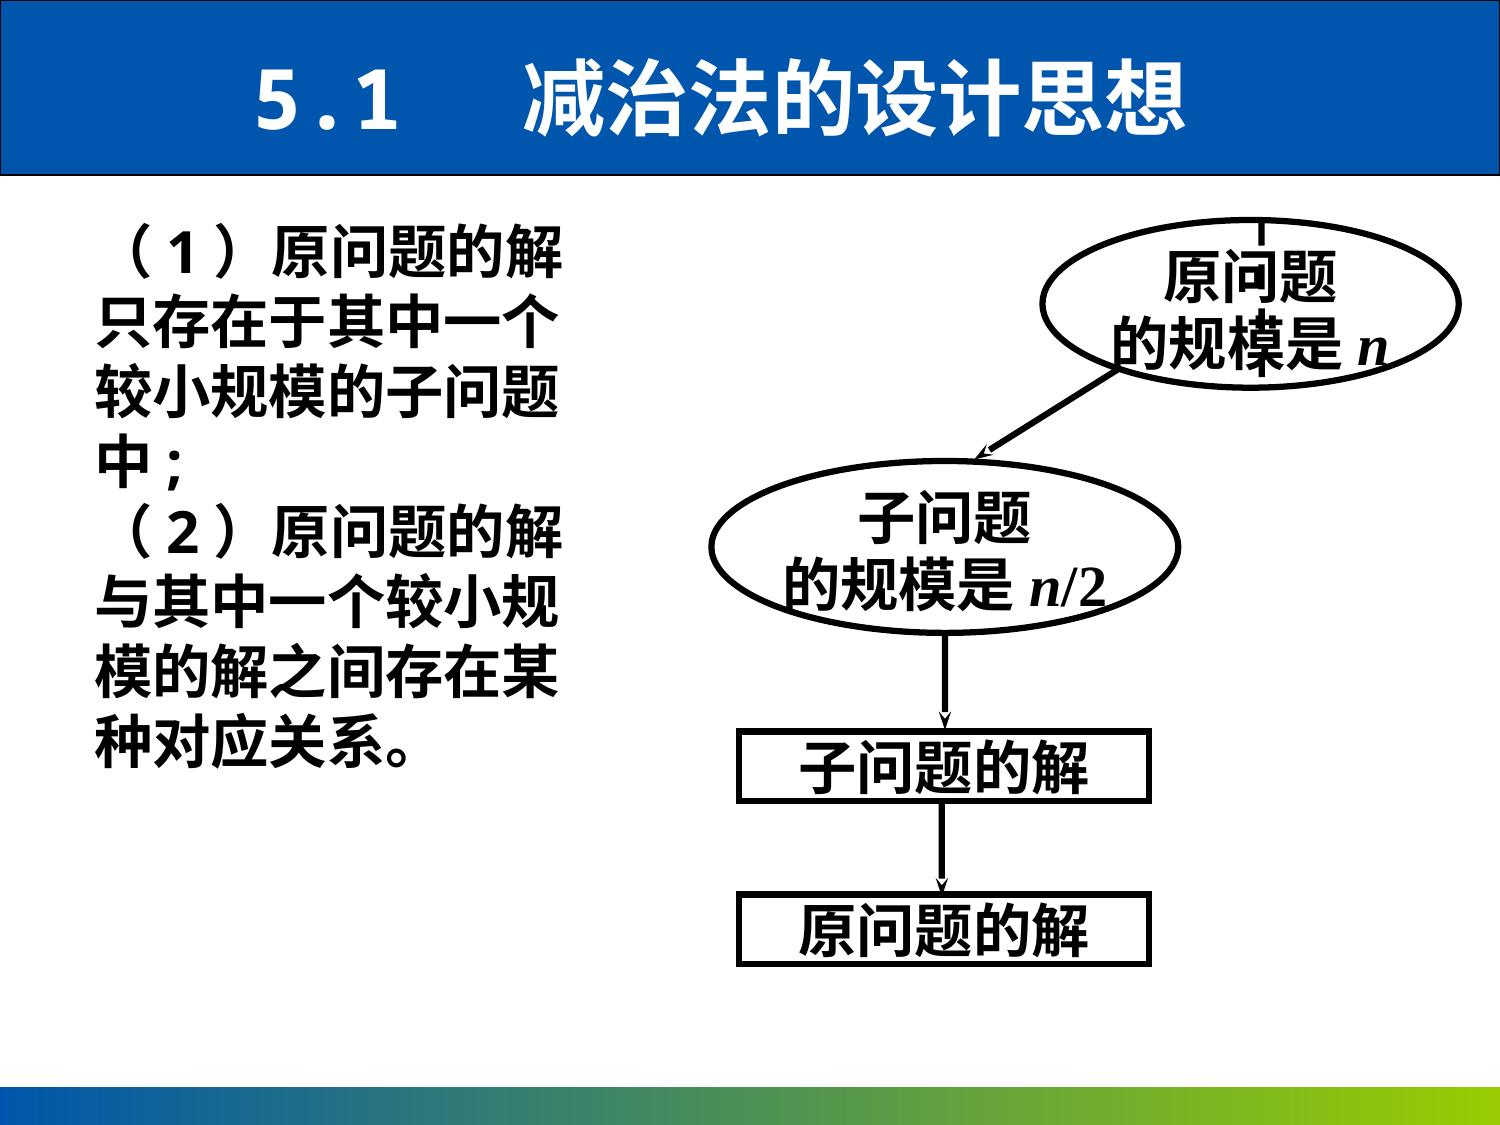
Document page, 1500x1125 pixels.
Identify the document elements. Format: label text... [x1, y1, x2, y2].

text_box 5.1 减治法的设计思想 [237, 39, 1238, 154]
text_box （1）原问题的解只存在于其中一个较小规模的子问题中; （2）原问题的解与其中一个较小规模的解之间存在某种对应关系。 [79, 208, 621, 783]
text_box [711, 219, 1459, 965]
